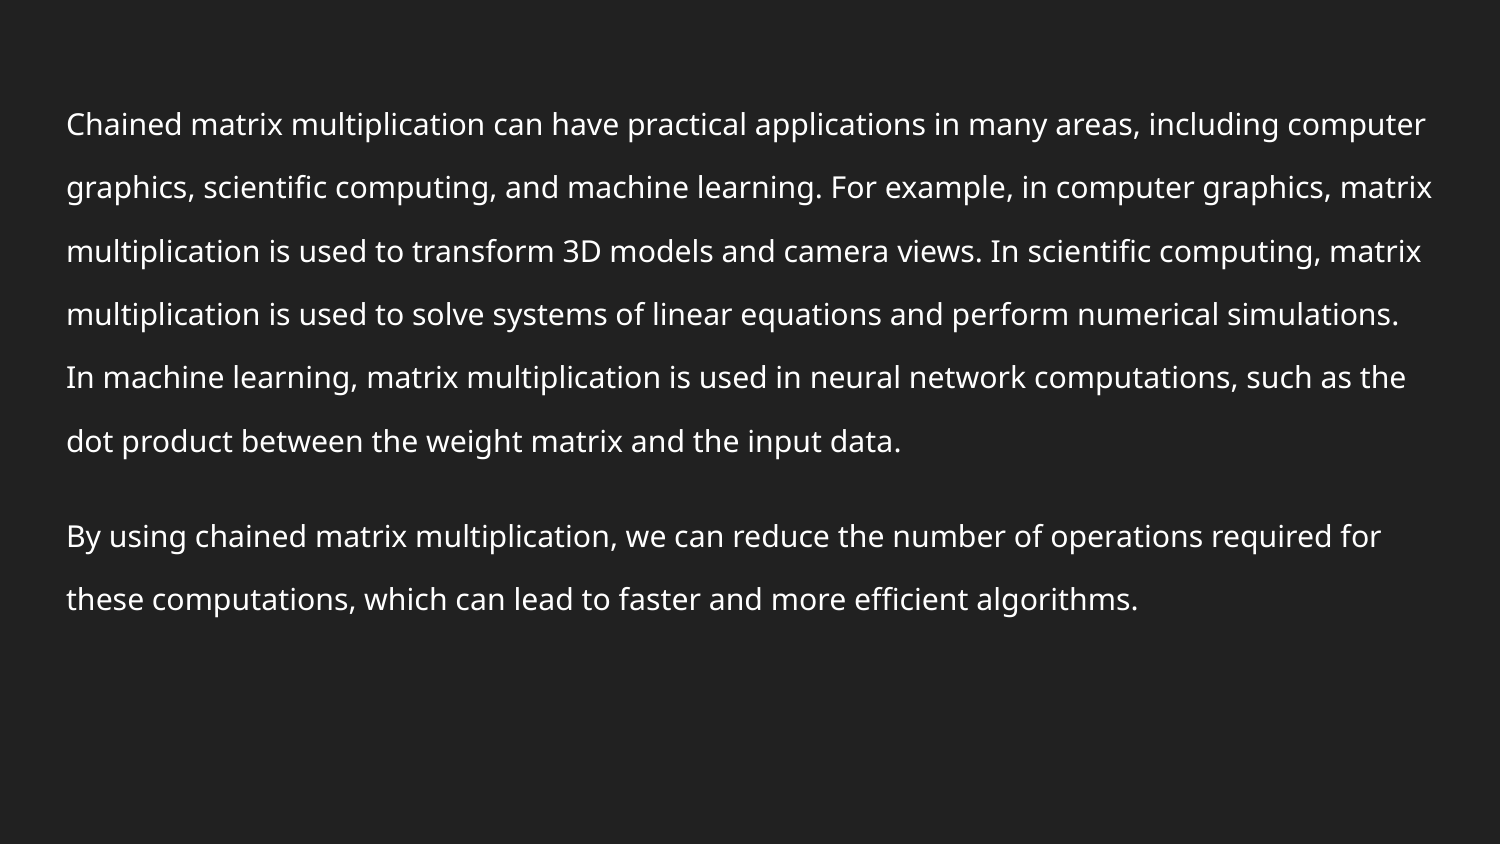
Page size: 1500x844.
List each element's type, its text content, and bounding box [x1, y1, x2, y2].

list Chained matrix multiplication can have practical applications in many areas, including computer graphics, scientific computing, and machine learning. For example, in computer graphics, matrix multiplication is used to transform 3D models and camera views. In scientific computing, matrix multiplication is used to solve systems of linear equations and perform numerical simulations. In machine learning, matrix multiplication is used in neural network computations, such as the dot product between the weight matrix and the input data. By using chained matrix multiplication, we can reduce the number of operations required for these computations, which can lead to faster and more efficient algorithms. [51, 62, 1449, 750]
